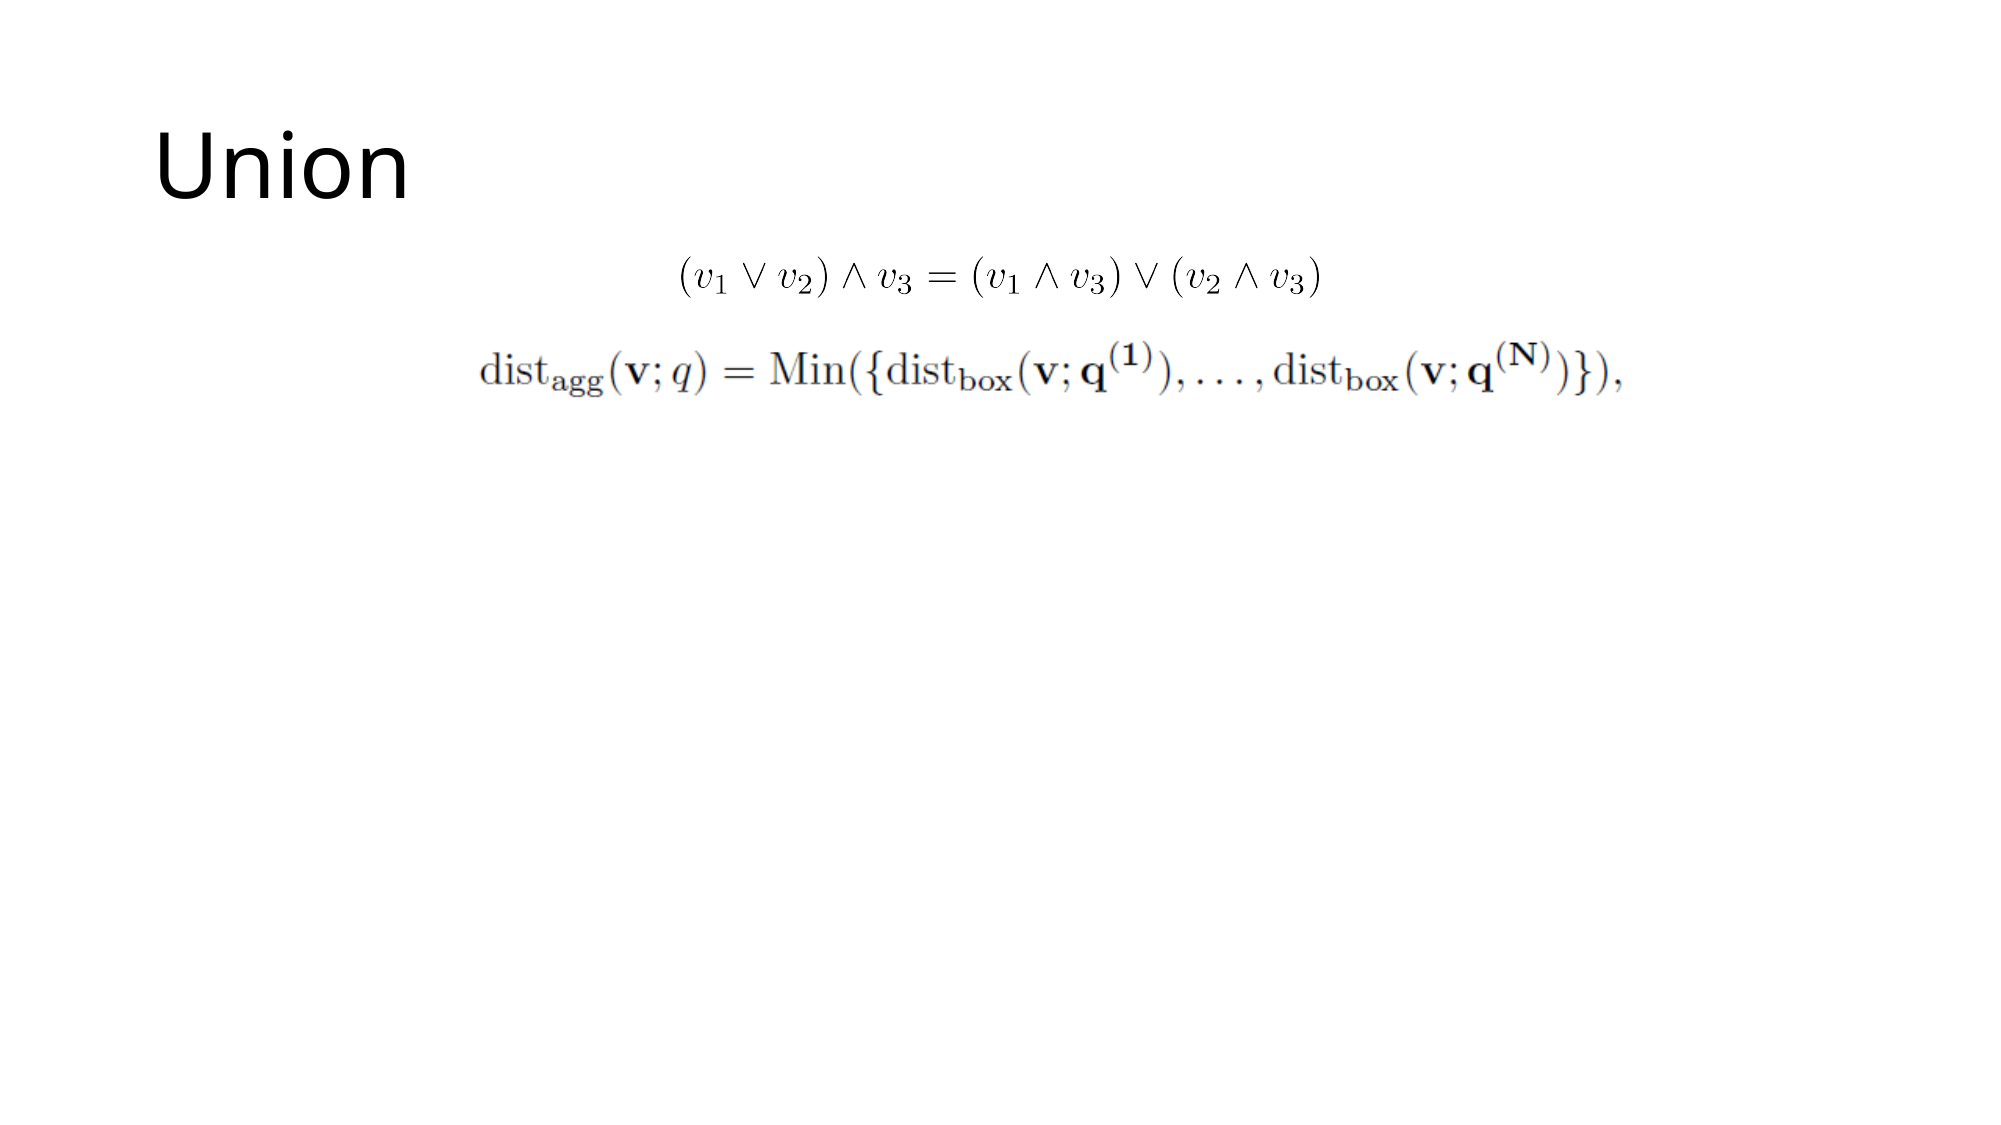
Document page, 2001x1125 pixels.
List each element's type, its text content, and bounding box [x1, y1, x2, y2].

title Union [137, 59, 1863, 278]
picture [681, 256, 1319, 298]
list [455, 335, 1653, 410]
